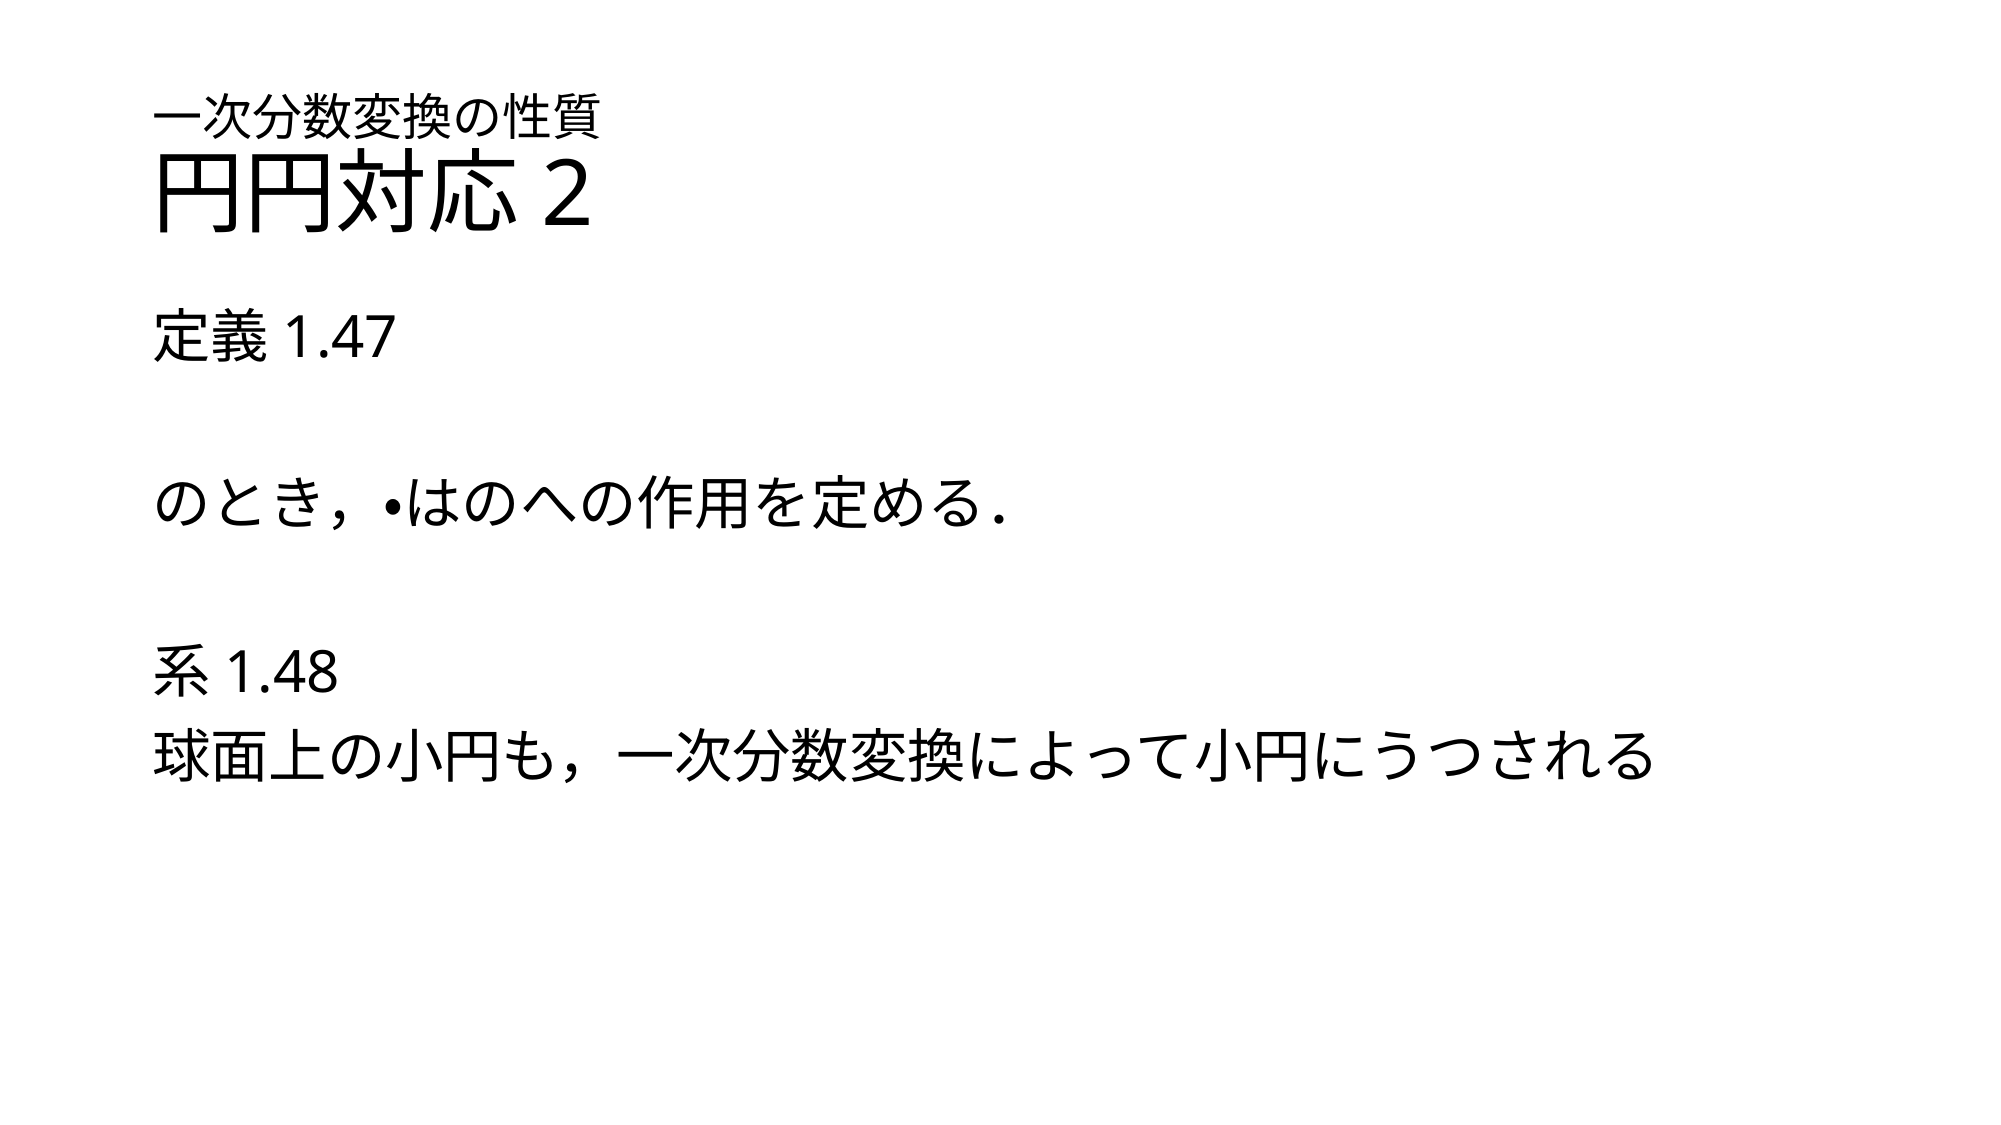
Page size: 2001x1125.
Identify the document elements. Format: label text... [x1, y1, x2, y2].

title 一次分数変換の性質 円円対応2 [137, 59, 1863, 278]
